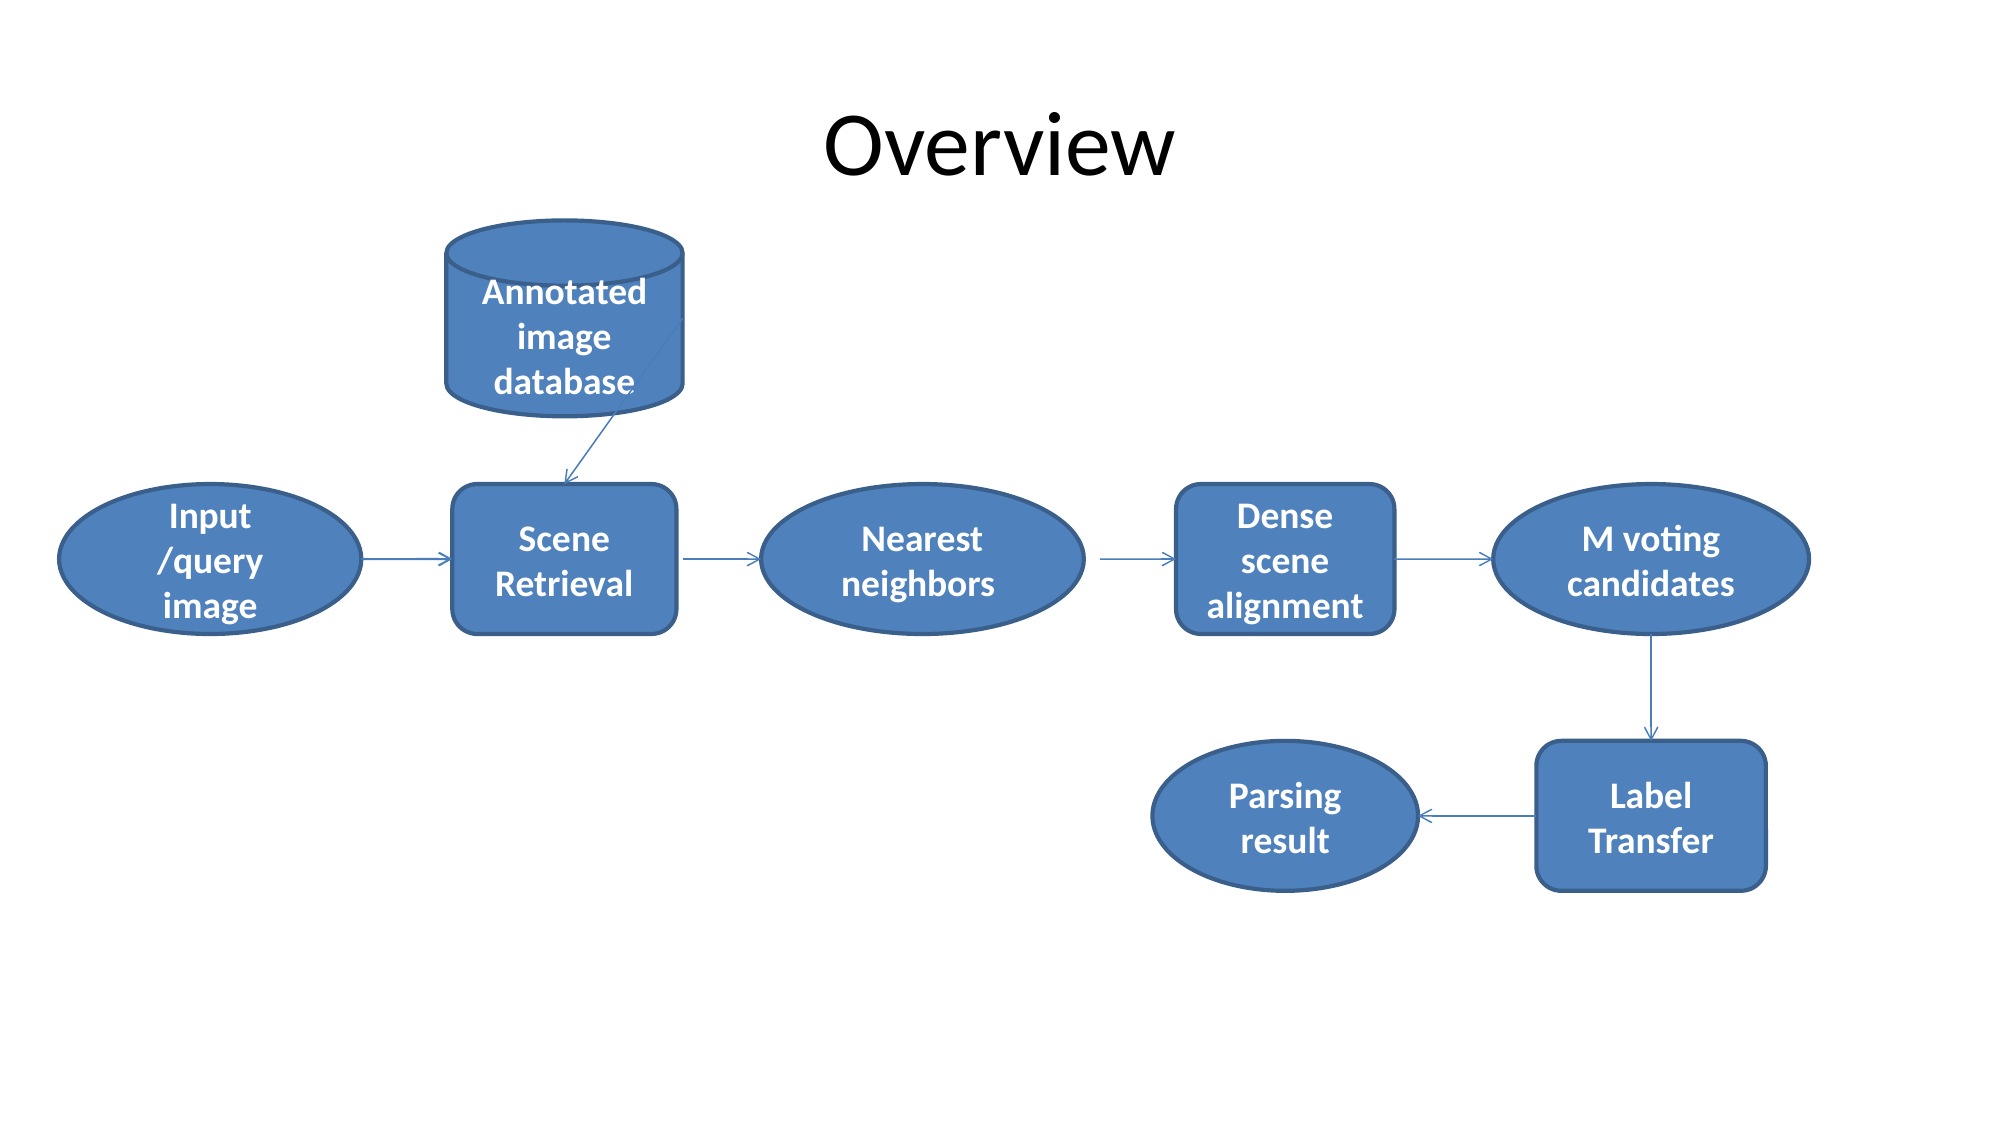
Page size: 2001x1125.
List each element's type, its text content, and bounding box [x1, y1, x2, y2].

text_box Scene Retrieval [450, 481, 679, 637]
text_box Label Transfer [1534, 738, 1769, 893]
title Overview [99, 45, 1900, 206]
text_box Dense scene alignment [1173, 481, 1397, 637]
text_box Annotated image database [444, 218, 685, 419]
text_box Nearest neighbors [759, 481, 1086, 637]
text_box Input /query image [56, 481, 364, 637]
list [45, 206, 1955, 1050]
text_box Parsing result [1150, 738, 1421, 893]
text_box M voting candidates [1491, 481, 1812, 637]
